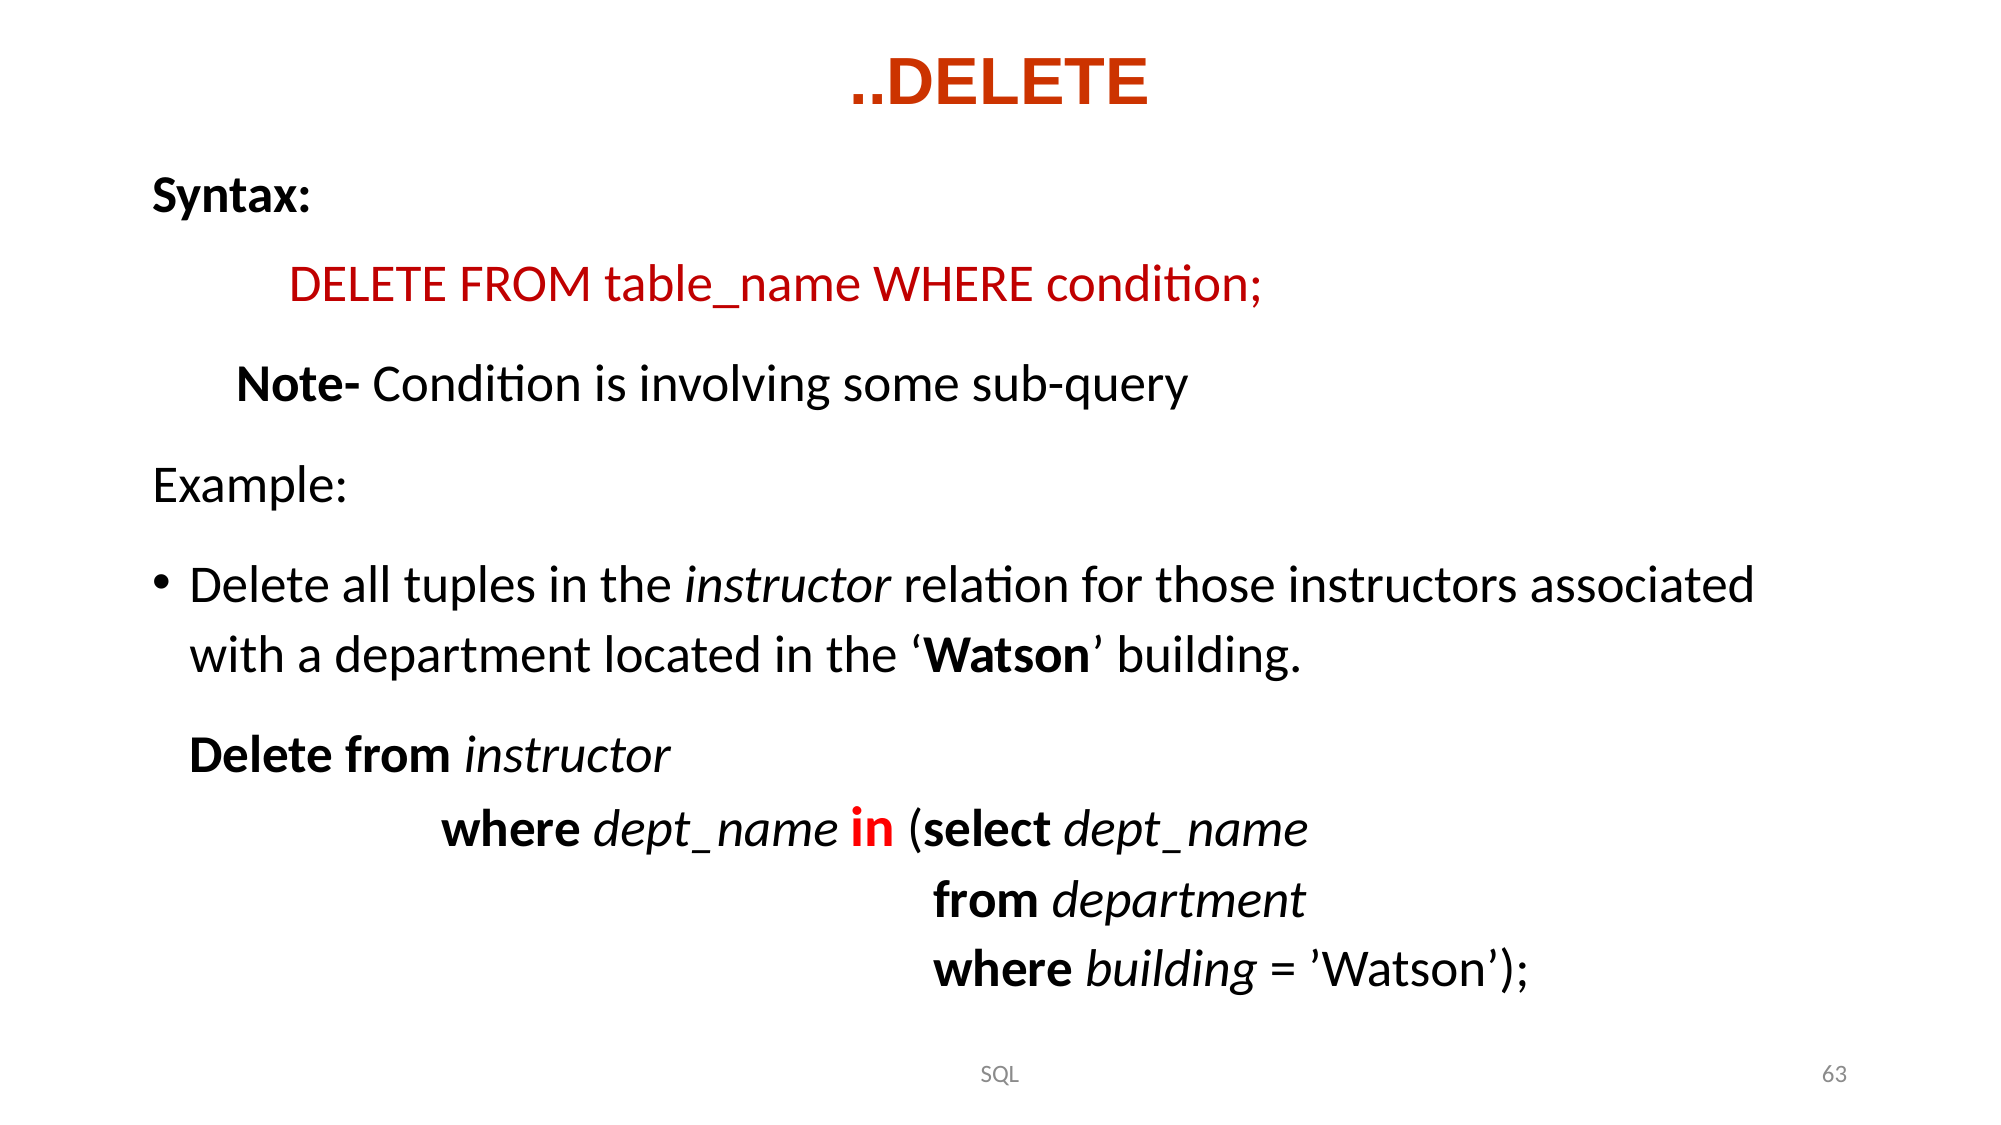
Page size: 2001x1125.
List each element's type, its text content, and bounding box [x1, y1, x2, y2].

list Syntax: DELETE FROM table_name WHERE condition; Note- Condition is involving some sub-query Example: Delete all tuples in the instructor relation for those instructors associated with a department located in the ‘Watson’ building. Delete from instructor where dept_name in (select dept_name from department where building = ’Watson’); [137, 158, 1863, 1010]
footer SQL [662, 1042, 1338, 1103]
slide_number 63 [1412, 1042, 1863, 1103]
title ..DELETE [137, 26, 1863, 126]
